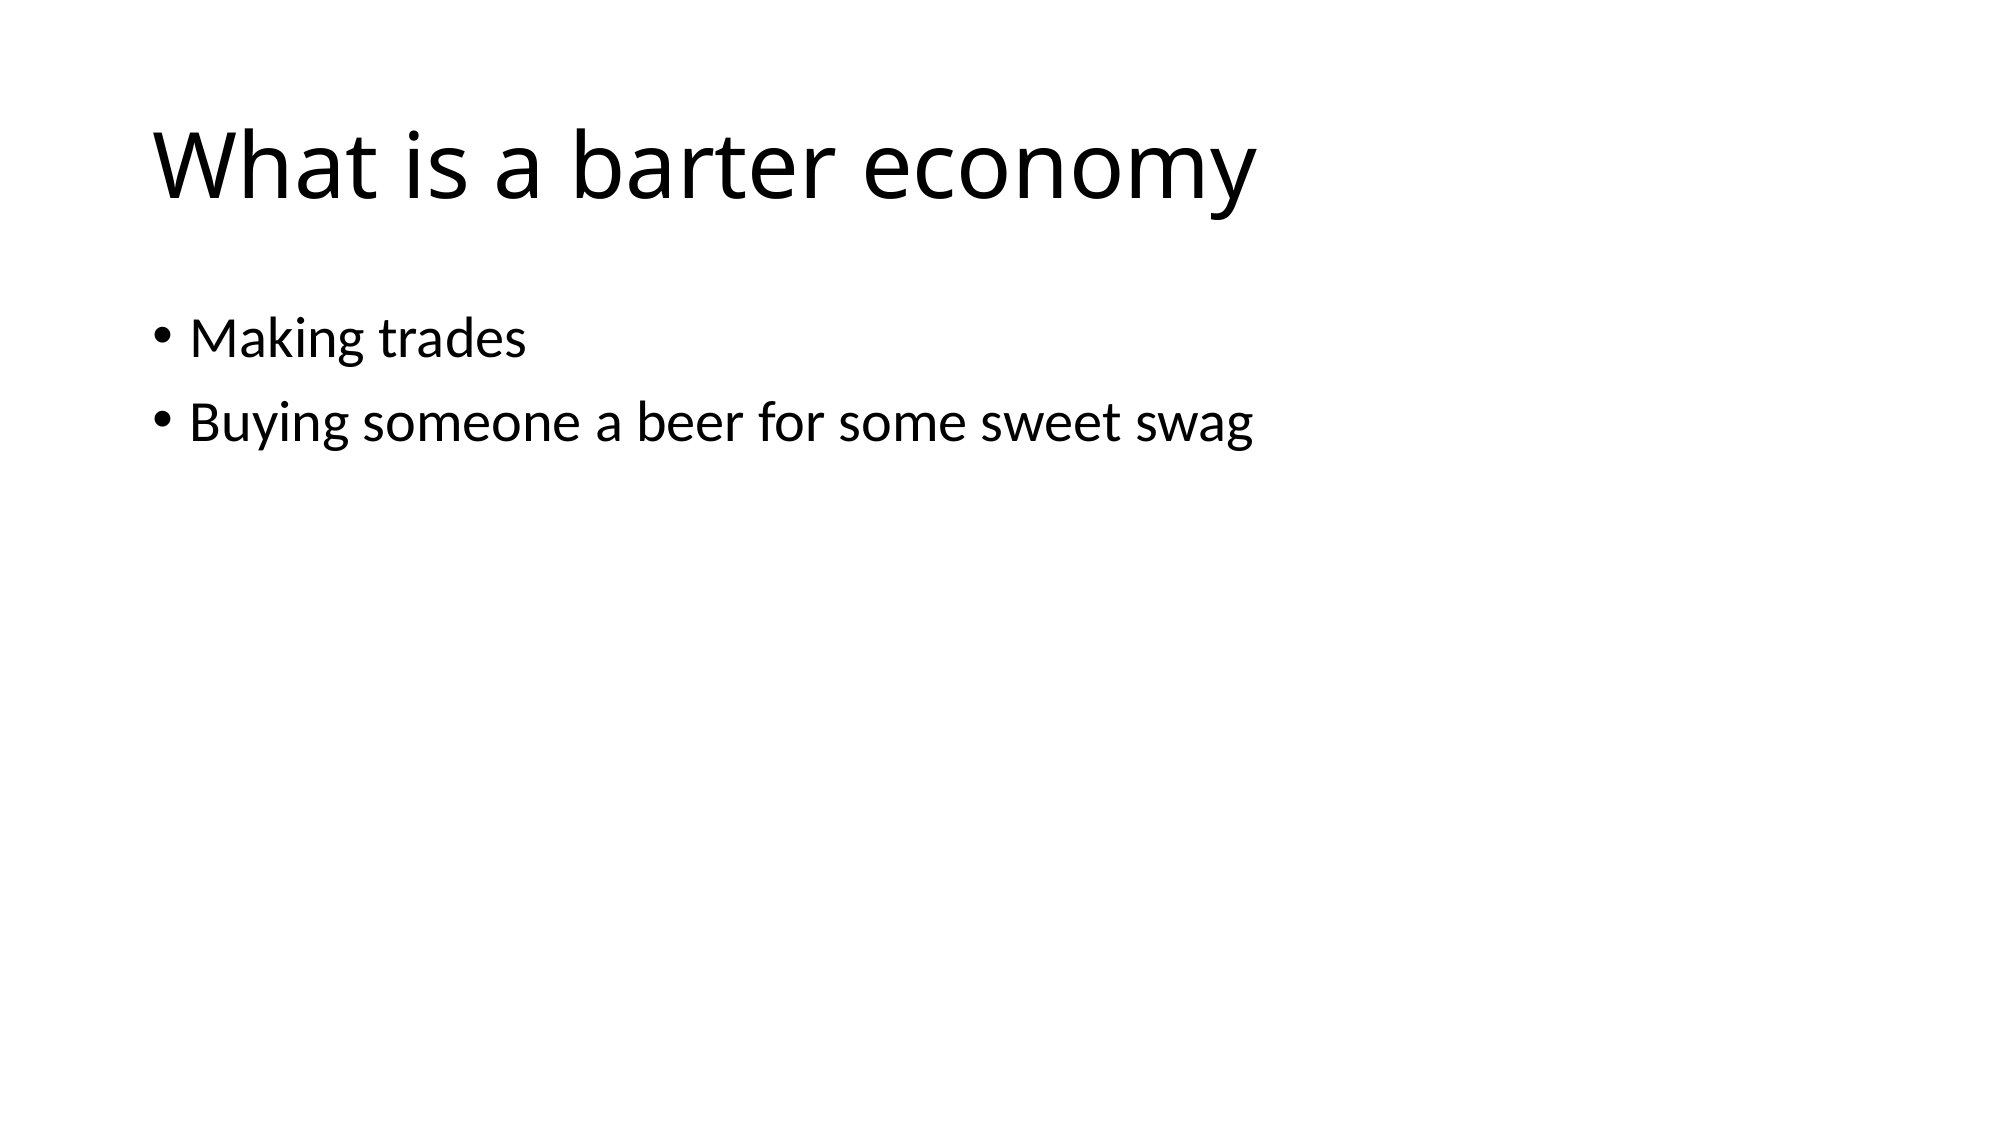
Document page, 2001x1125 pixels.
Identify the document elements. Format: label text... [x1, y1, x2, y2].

title What is a barter economy [137, 59, 1863, 278]
list Making trades Buying someone a beer for some sweet swag [137, 299, 1863, 1014]
